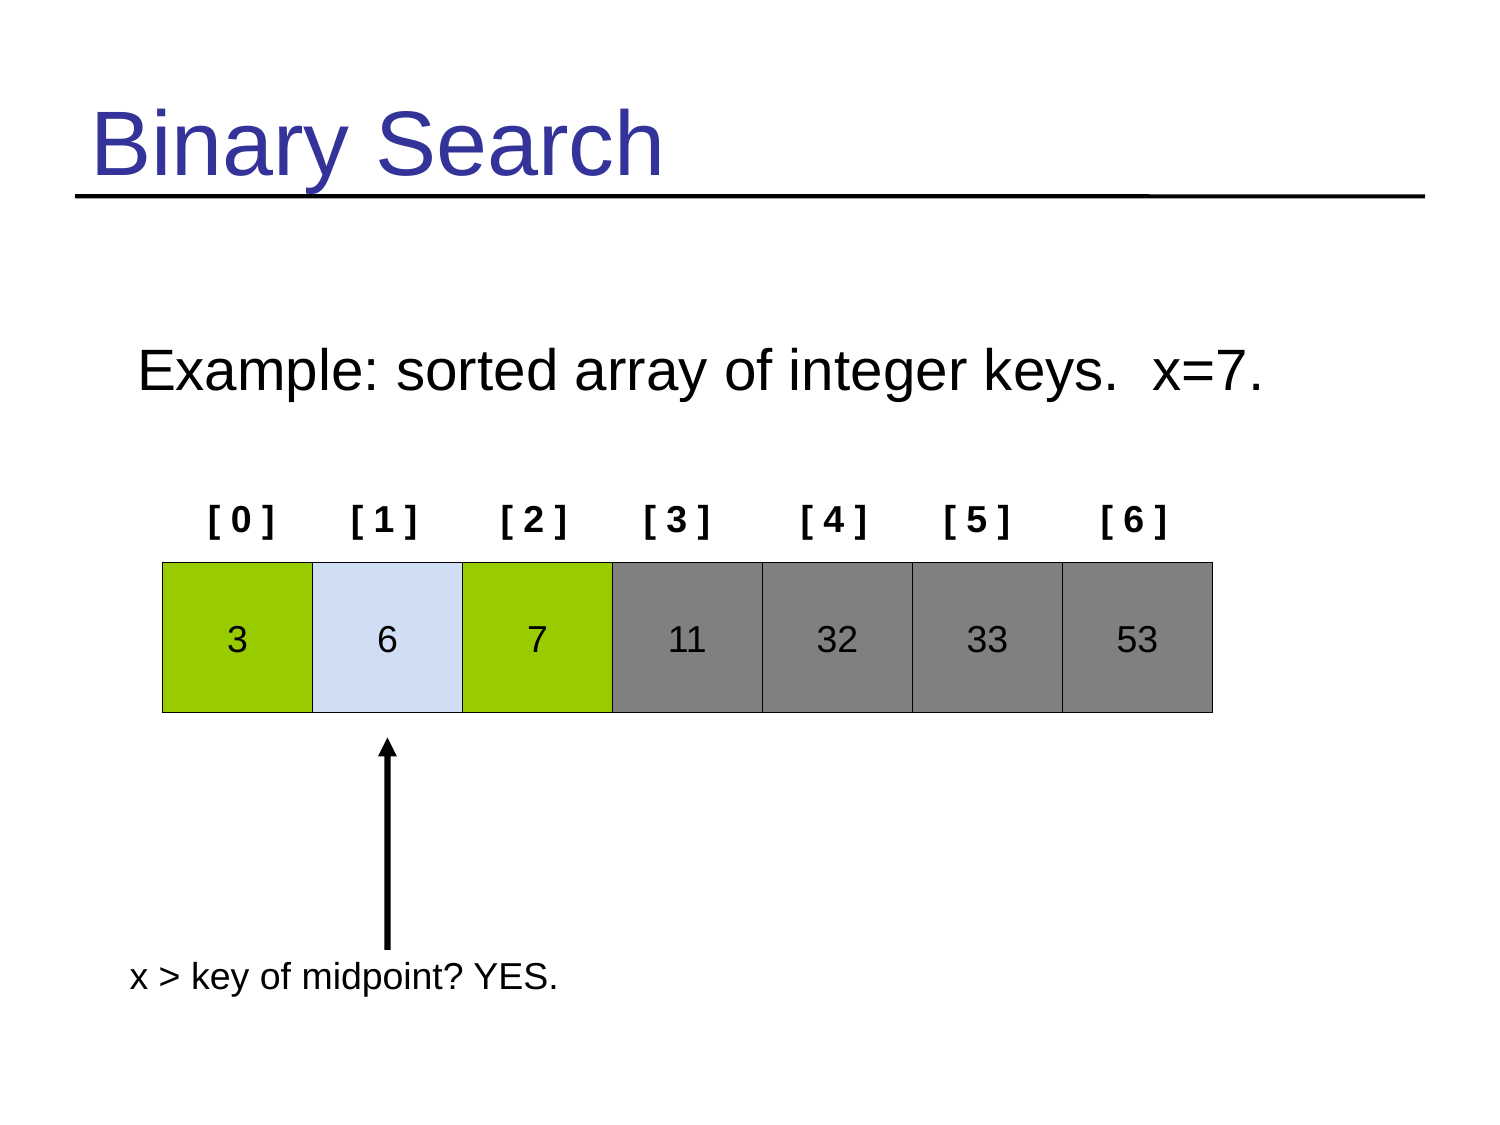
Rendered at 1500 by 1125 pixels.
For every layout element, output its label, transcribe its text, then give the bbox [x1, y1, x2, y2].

title Binary Search [75, 45, 1425, 233]
text_box [ 3 ] [628, 487, 726, 547]
text_box [ 6 ] [1085, 487, 1183, 547]
text_box Example: sorted array of integer keys. x=7. [122, 324, 1281, 830]
text_box 6 [312, 562, 462, 713]
text_box [ 4 ] [785, 487, 883, 547]
text_box 7 [462, 562, 612, 713]
text_box 32 [762, 562, 912, 713]
text_box [381, 737, 394, 944]
text_box 53 [1062, 562, 1213, 713]
text_box 3 [162, 562, 312, 713]
text_box x > key of midpoint? YES. [114, 944, 575, 1004]
text_box 33 [912, 562, 1062, 713]
text_box [ 5 ] [928, 487, 1026, 547]
text_box [ 2 ] [485, 487, 583, 547]
text_box 11 [612, 562, 762, 713]
